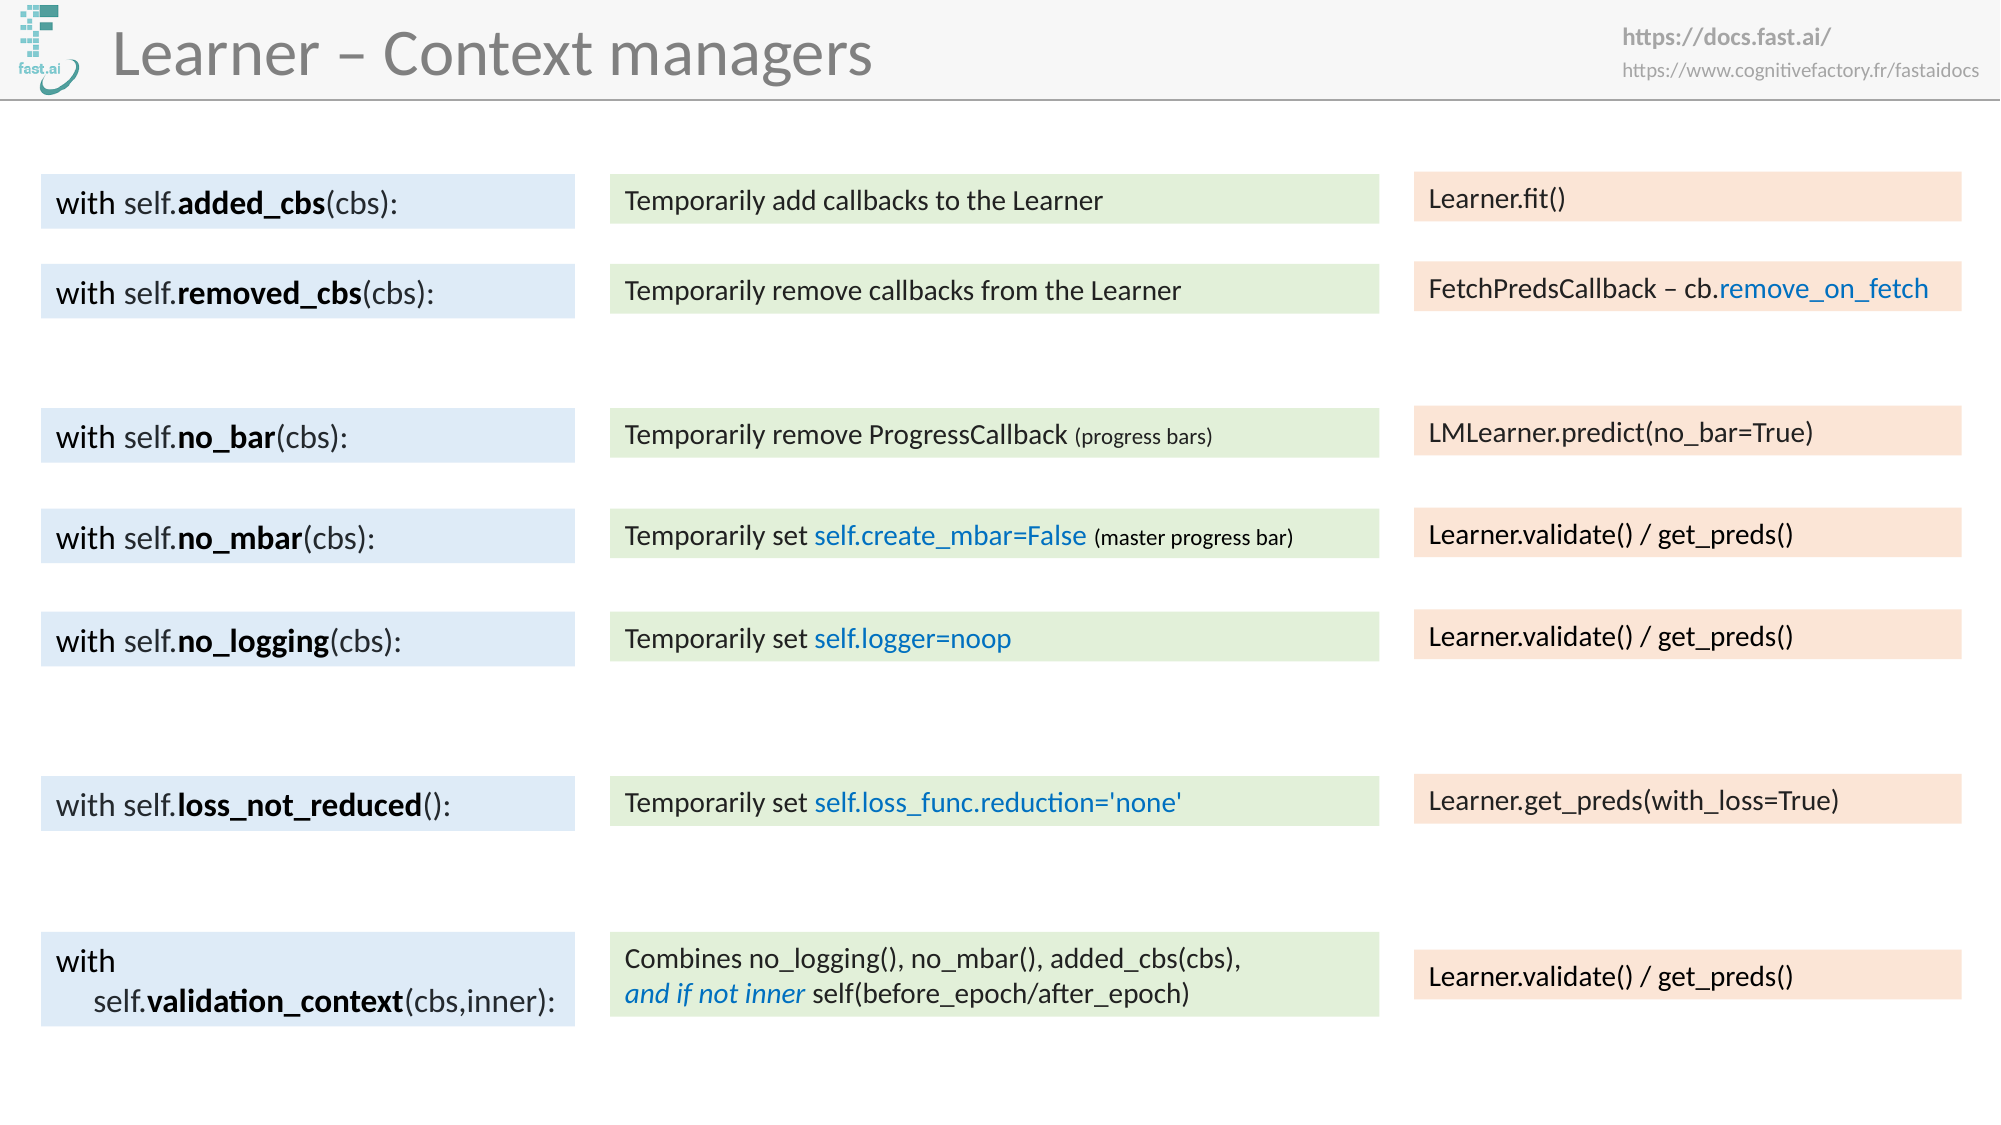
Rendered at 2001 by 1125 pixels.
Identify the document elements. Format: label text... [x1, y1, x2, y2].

text_box Temporarily set self.loss_func.reduction='none' [610, 776, 1380, 826]
picture [0, 0, 90, 99]
text_box Learner.validate() / get_preds() [1414, 507, 1962, 558]
text_box with self.removed_cbs(cbs): [41, 263, 575, 319]
text_box with self.loss_not_reduced(): [41, 776, 575, 831]
text_box with self.validation_context(cbs,inner): [41, 931, 575, 1027]
text_box LMLearner.predict(no_bar=True) [1414, 405, 1962, 456]
text_box Learner.validate() / get_preds() [1414, 949, 1962, 1000]
text_box Temporarily remove callbacks from the Learner [610, 263, 1380, 314]
text_box with self.no_mbar(cbs): [41, 508, 575, 564]
text_box FetchPredsCallback – cb.remove_on_fetch [1414, 261, 1962, 312]
text_box Temporarily remove ProgressCallback (progress bars) [610, 408, 1380, 458]
text_box Temporarily set self.logger=noop [610, 611, 1380, 662]
text_box with self.no_bar(cbs): [41, 408, 575, 463]
text_box Temporarily add callbacks to the Learner [610, 174, 1380, 224]
text_box Combines no_logging(), no_mbar(), added_cbs(cbs), and if not inner self(before_epoch/after_epoch) [610, 931, 1380, 1017]
text_box Learner – Context managers [97, 1, 889, 97]
text_box Temporarily set self.create_mbar=False (master progress bar) [610, 508, 1380, 559]
text_box with self.no_logging(cbs): [41, 611, 575, 667]
text_box Learner.get_preds(with_loss=True) [1414, 773, 1962, 824]
text_box Learner.fit() [1414, 171, 1962, 222]
text_box with self.added_cbs(cbs): [41, 174, 575, 229]
text_box Learner.validate() / get_preds() [1414, 609, 1962, 660]
